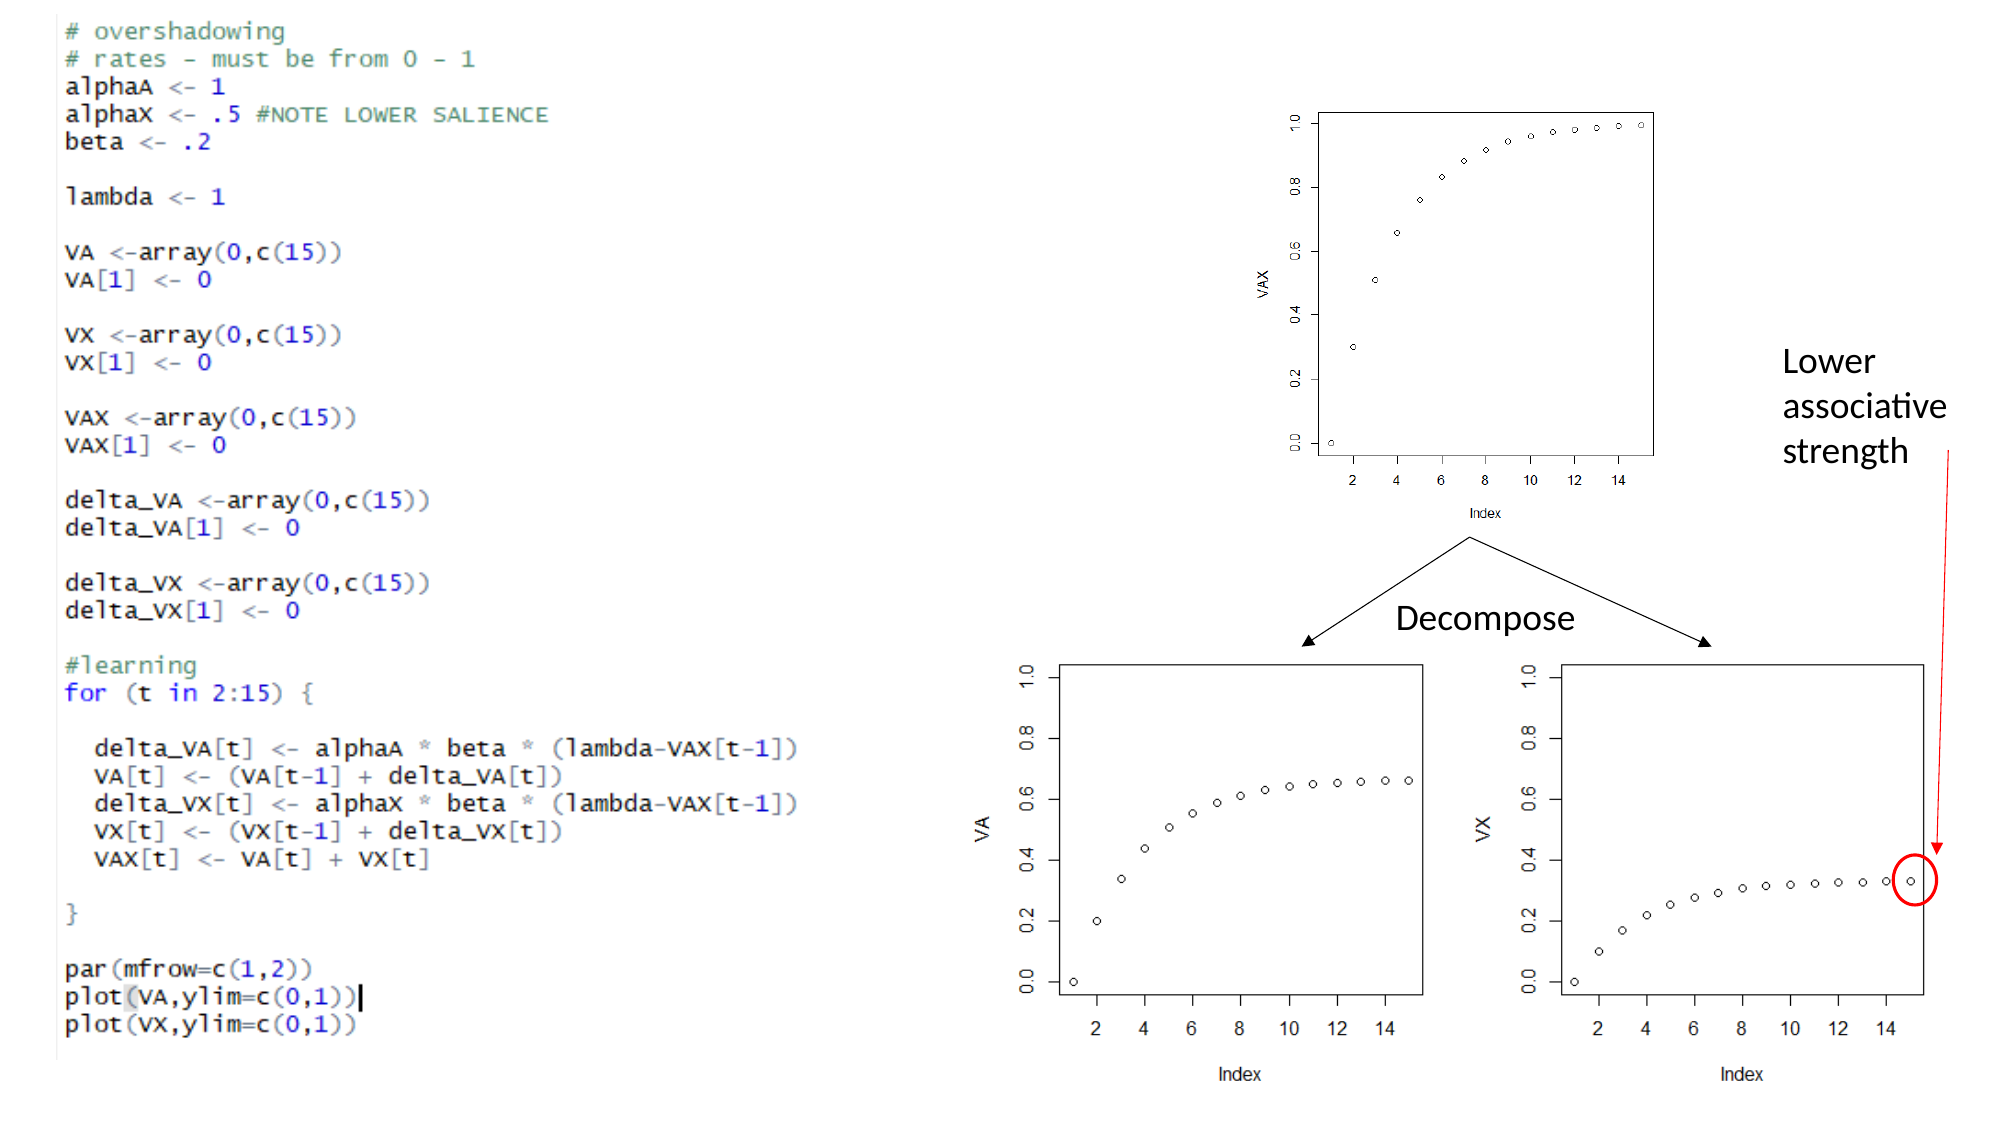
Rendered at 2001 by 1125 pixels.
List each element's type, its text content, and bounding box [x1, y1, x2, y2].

text_box Lower associative strength [1767, 328, 1971, 479]
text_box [1936, 449, 1949, 855]
picture [1252, 46, 1687, 538]
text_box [1469, 537, 1712, 647]
picture [968, 573, 1971, 1109]
picture [56, 14, 824, 1060]
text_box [1301, 537, 1469, 647]
